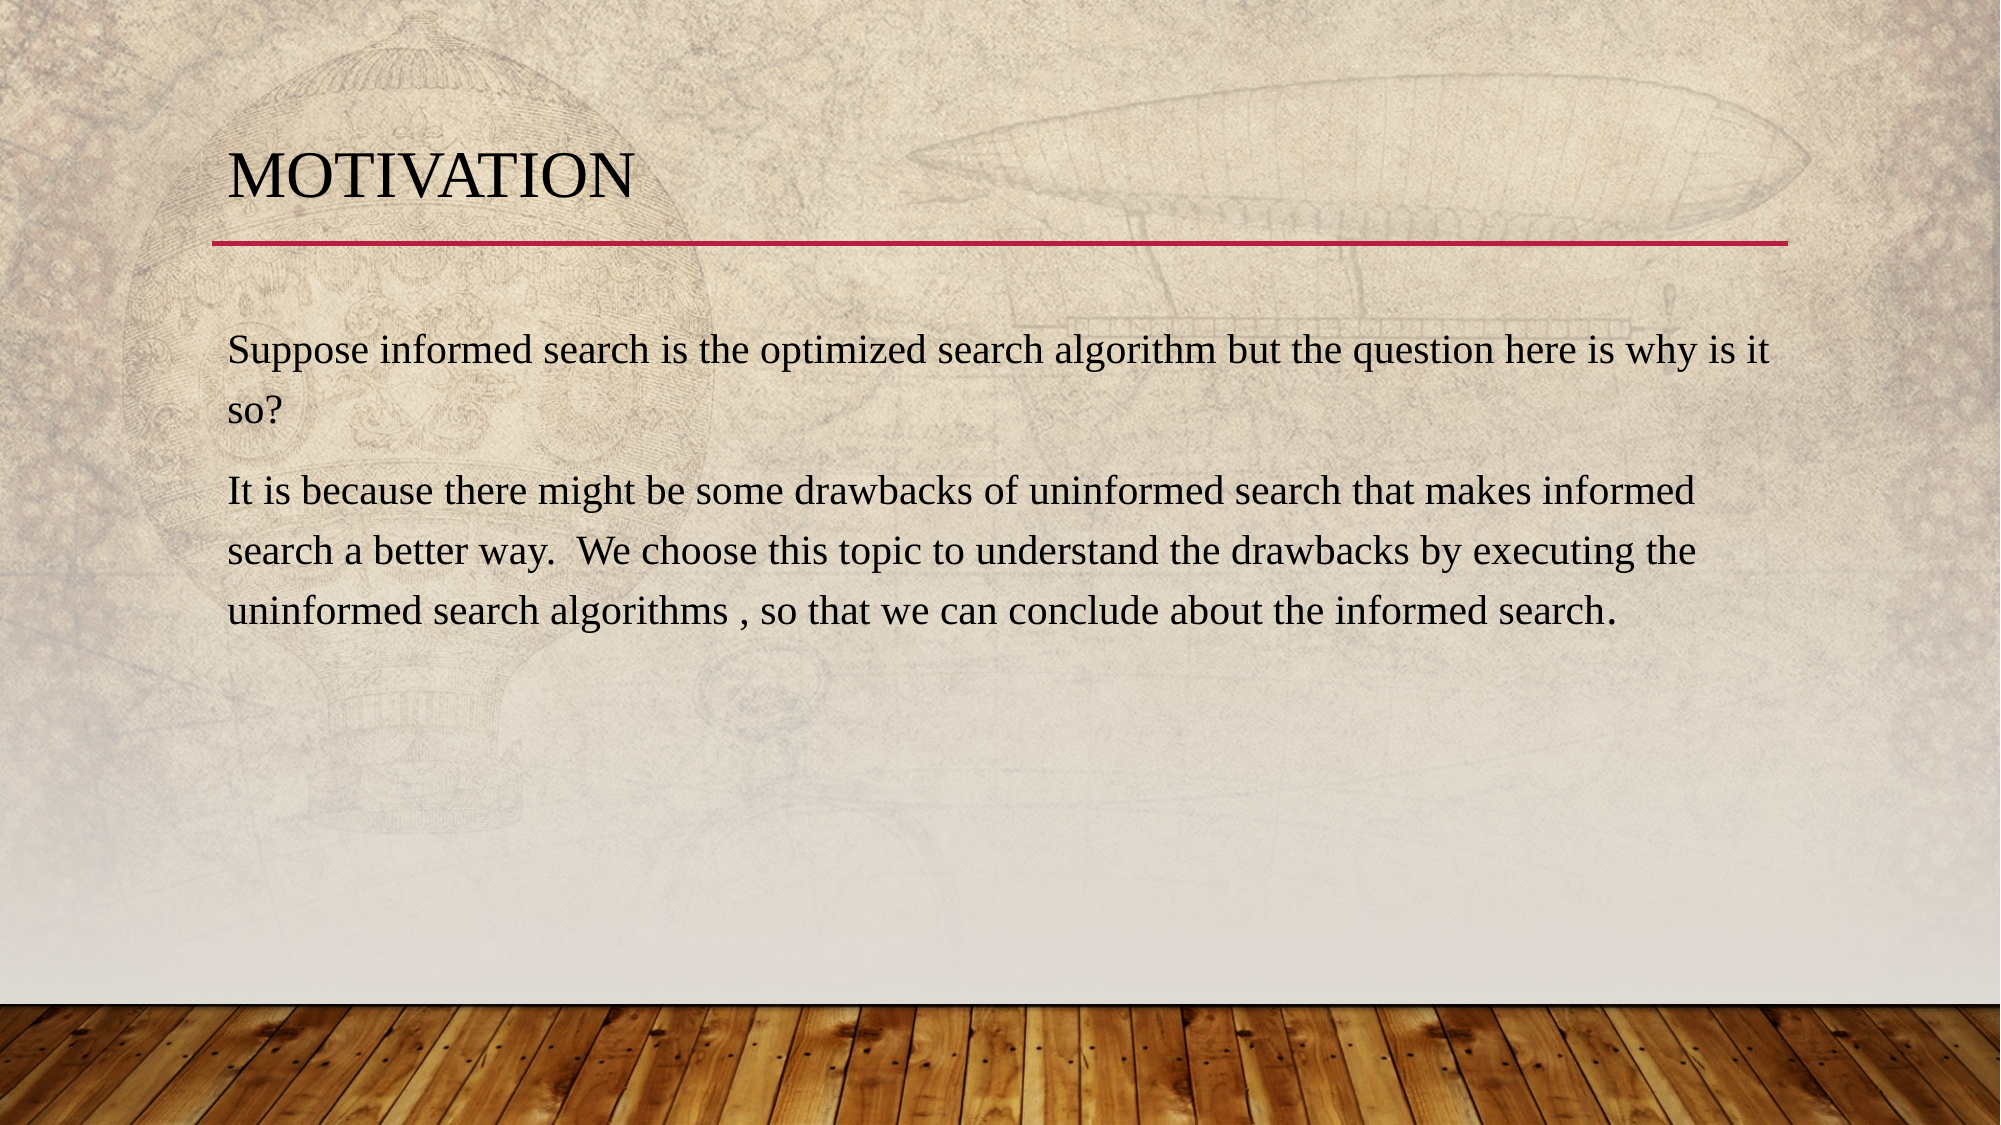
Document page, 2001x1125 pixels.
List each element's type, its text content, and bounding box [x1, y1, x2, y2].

title motivation [212, 131, 1788, 305]
list Suppose informed search is the optimized search algorithm but the question here is why is it so? It is because there might be some drawbacks of uninformed search that makes informed search a better way. We choose this topic to understand the drawbacks by executing the uninformed search algorithms , so that we can conclude about the informed search. [212, 305, 1788, 871]
picture [0, 1004, 2000, 1125]
